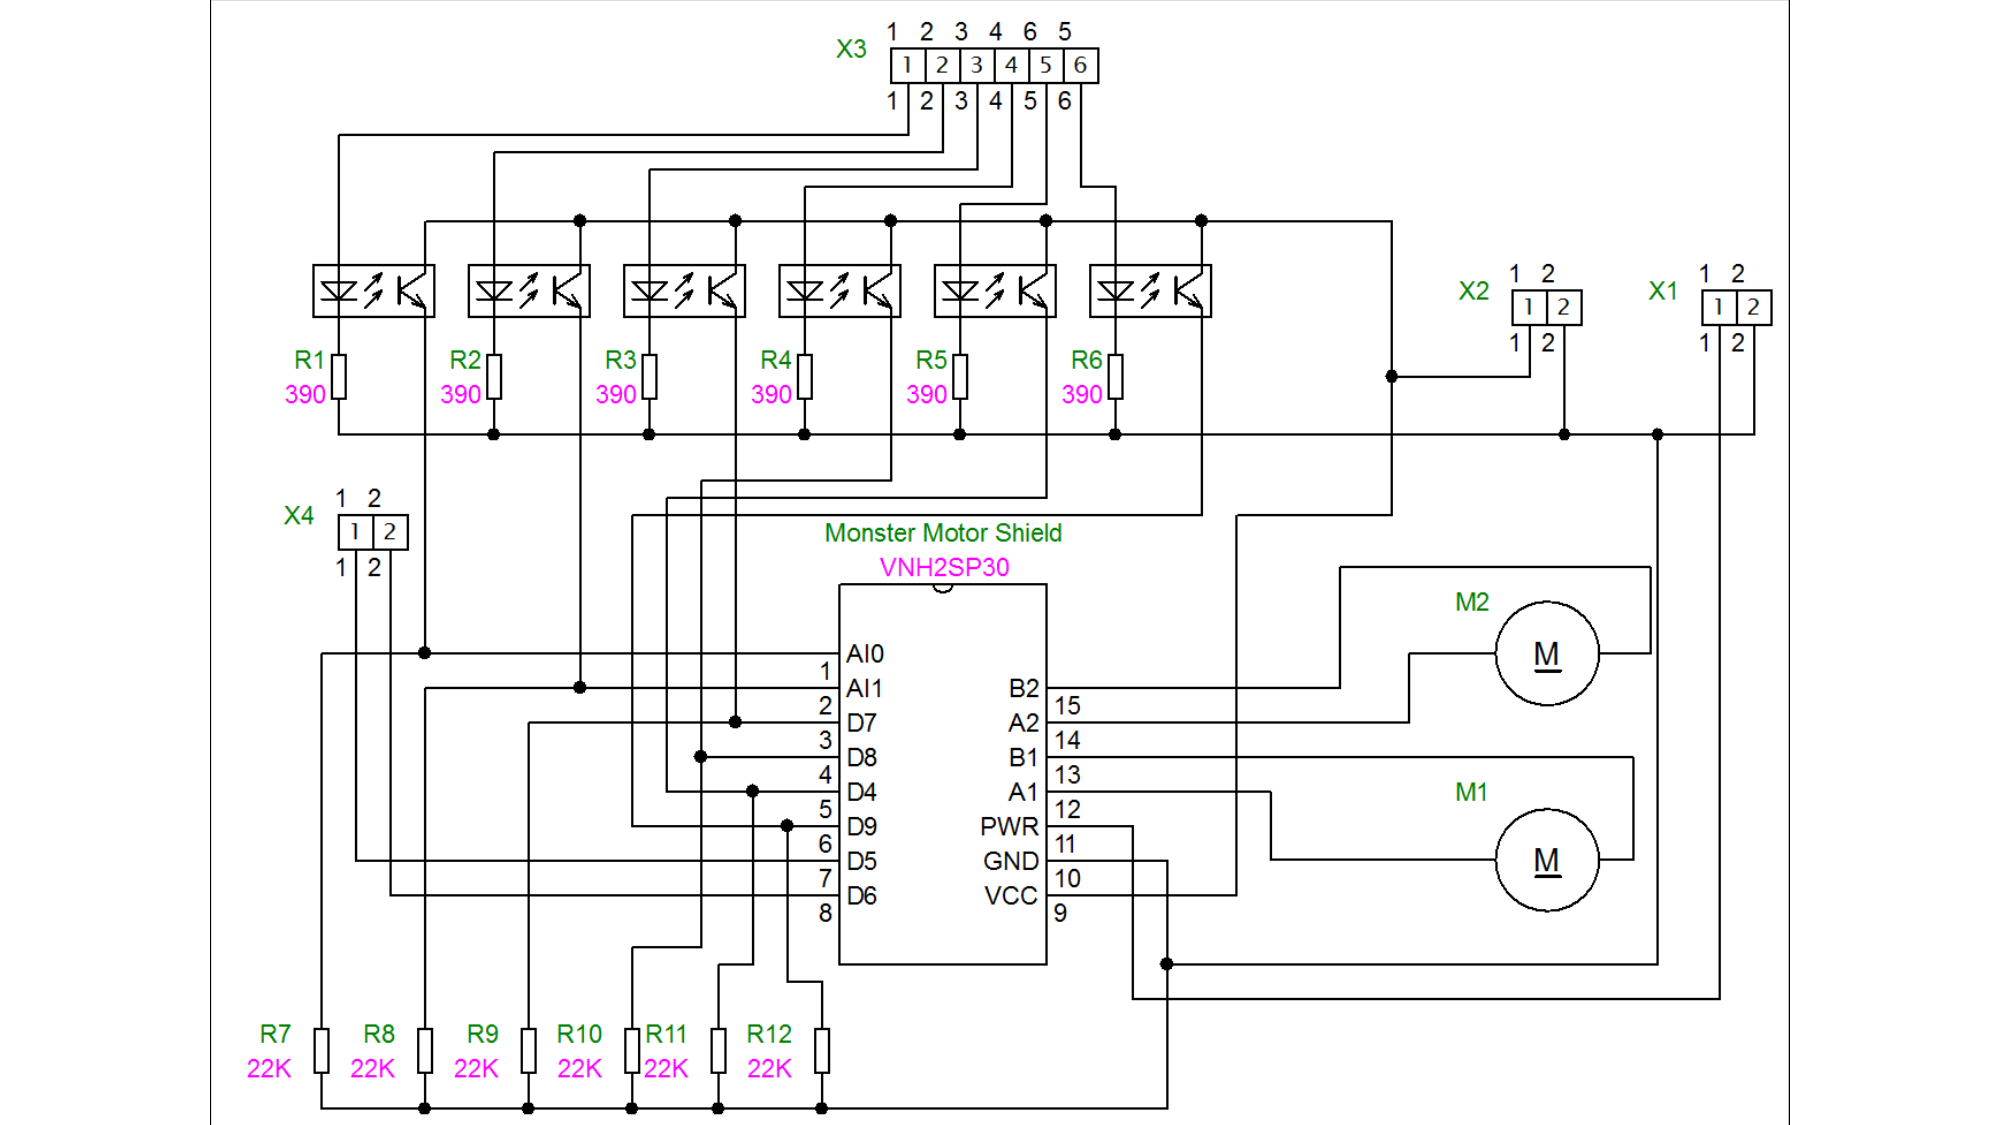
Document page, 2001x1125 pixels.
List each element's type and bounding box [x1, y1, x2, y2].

list [210, 0, 1790, 1125]
